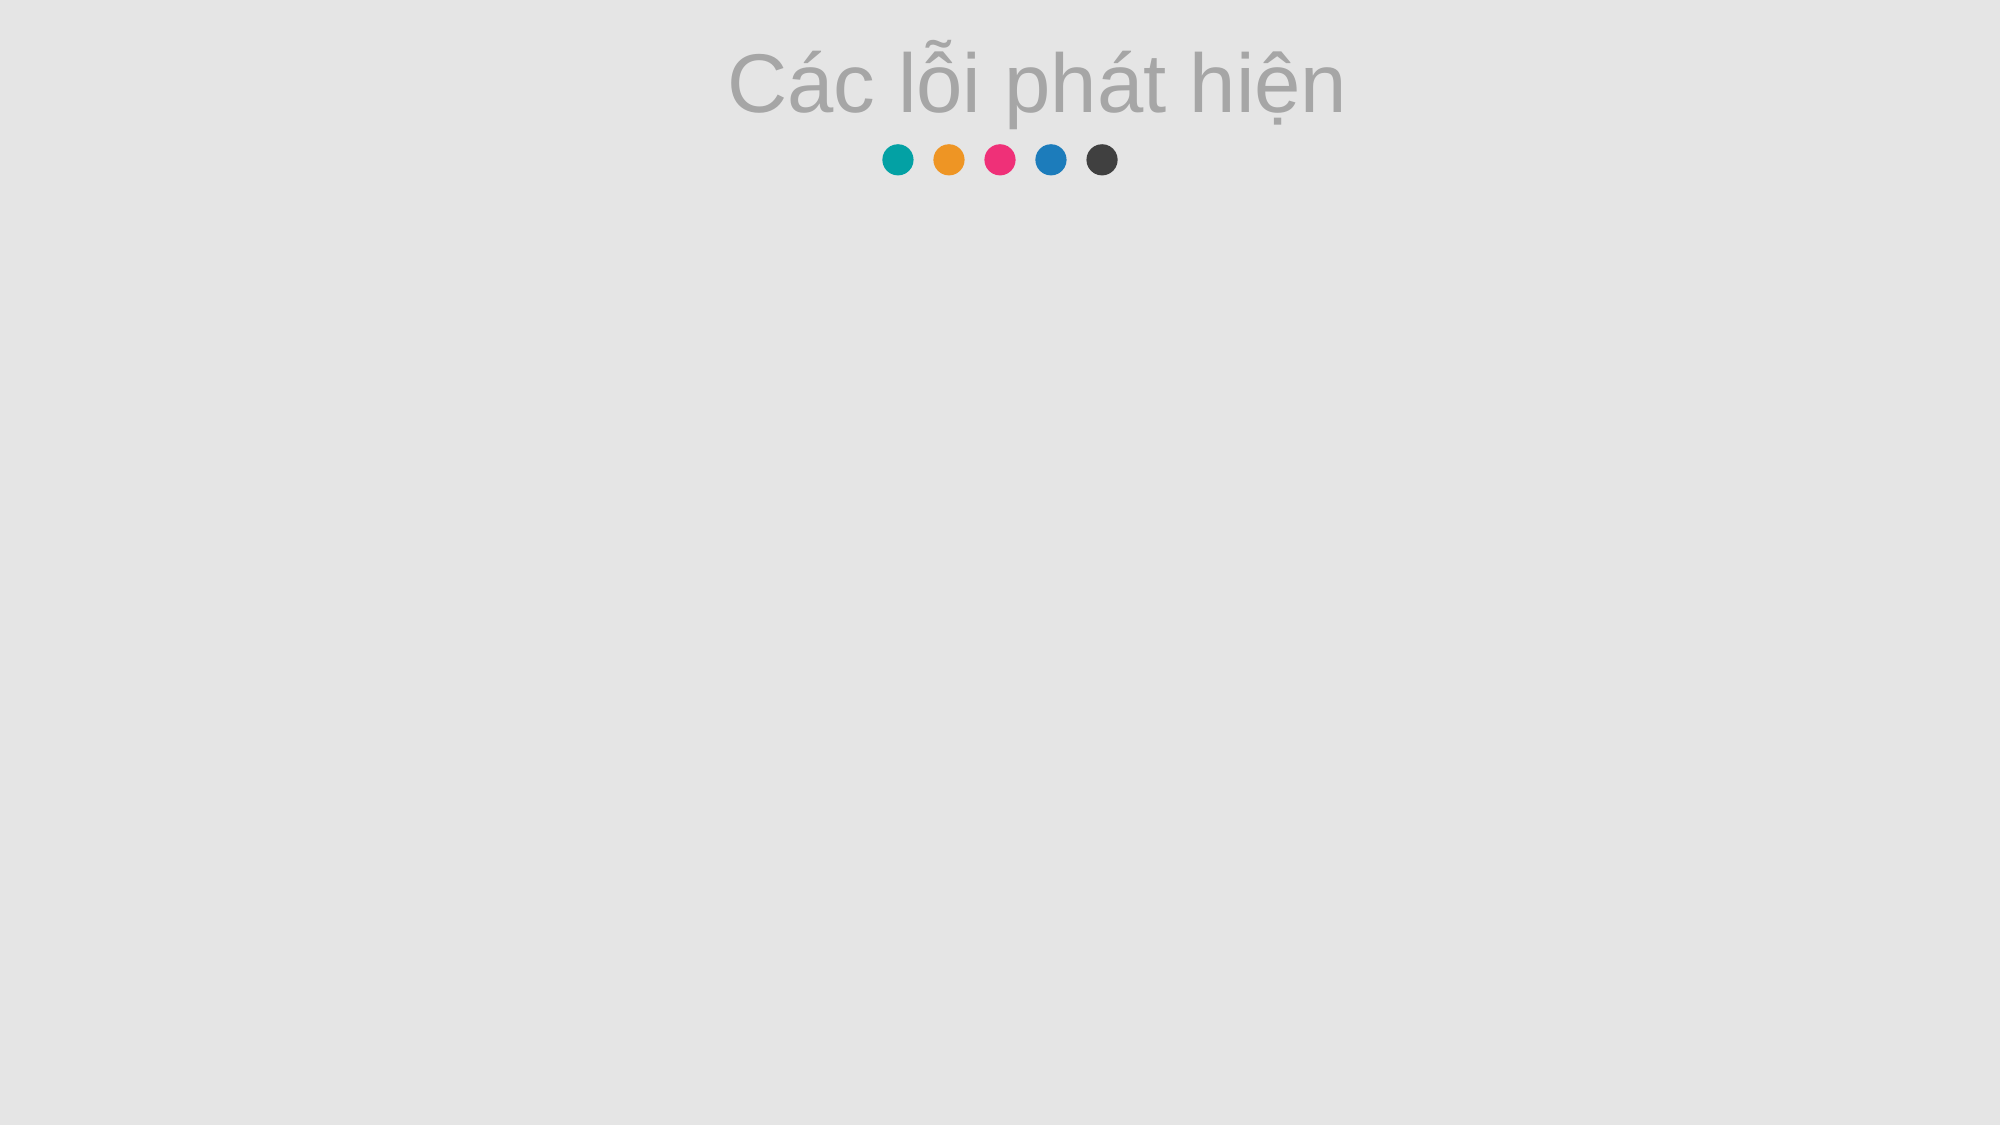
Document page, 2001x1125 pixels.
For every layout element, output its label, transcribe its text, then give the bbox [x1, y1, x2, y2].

text_box Các lỗi phát hiện [363, 21, 1637, 137]
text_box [882, 144, 1118, 176]
